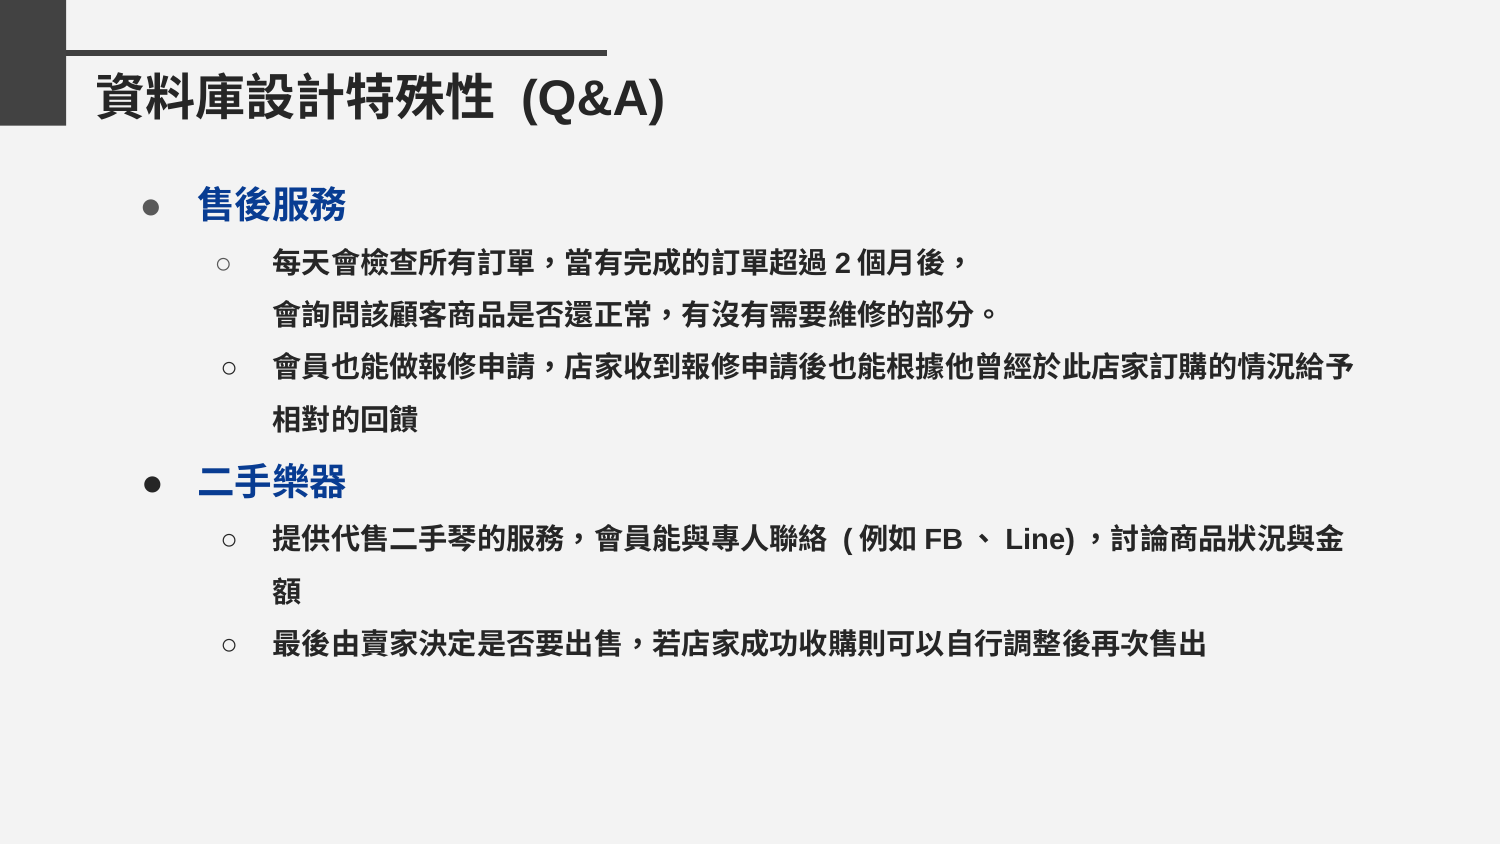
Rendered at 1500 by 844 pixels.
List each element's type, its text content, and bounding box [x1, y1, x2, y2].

text_box [0, 0, 67, 126]
list 售後服務 每天會檢查所有訂單，當有完成的訂單超過2個月後， 會詢問該顧客商品是否還正常，有沒有需要維修的部分。 會員也能做報修申請，店家收到報修申請後也能根據他曾經於此店家訂購的情況給予相對的回饋 二手樂器 提供代售二手琴的服務，會員能與專人聯絡 (例如FB、Line)，討論商品狀況與金額 最後由賣家決定是否要出售，若店家成功收購則可以自行調整後再次售出 [107, 144, 1377, 778]
text_box 資料庫設計特殊性 (Q&A) [80, 50, 777, 145]
